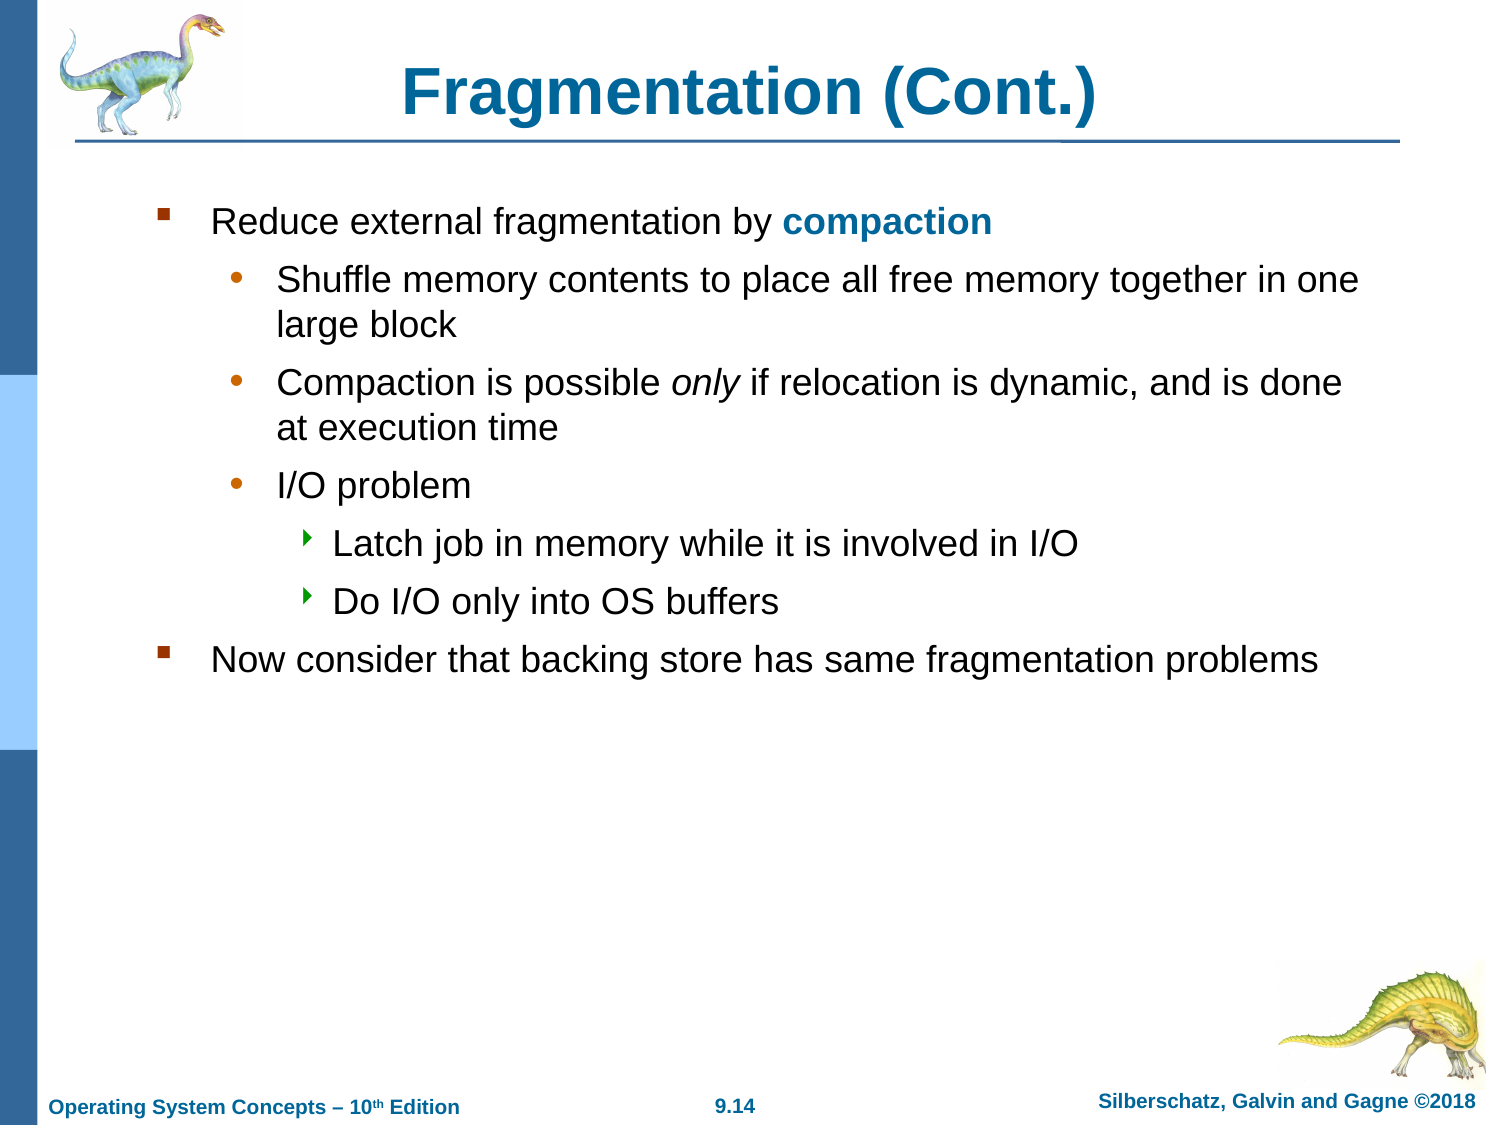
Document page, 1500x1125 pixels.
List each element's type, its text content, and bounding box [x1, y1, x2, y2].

picture [1275, 959, 1486, 1090]
picture [46, 0, 243, 149]
title Fragmentation (Cont.) [75, 40, 1425, 136]
list Reduce external fragmentation by compaction Shuffle memory contents to place all free memory together in one large block Compaction is possible only if relocation is dynamic, and is done at execution time I/O problem Latch job in memory while it is involved in I/O Do I/O only into OS buffers Now consider that backing store has same fragmentation problems [139, 189, 1395, 933]
